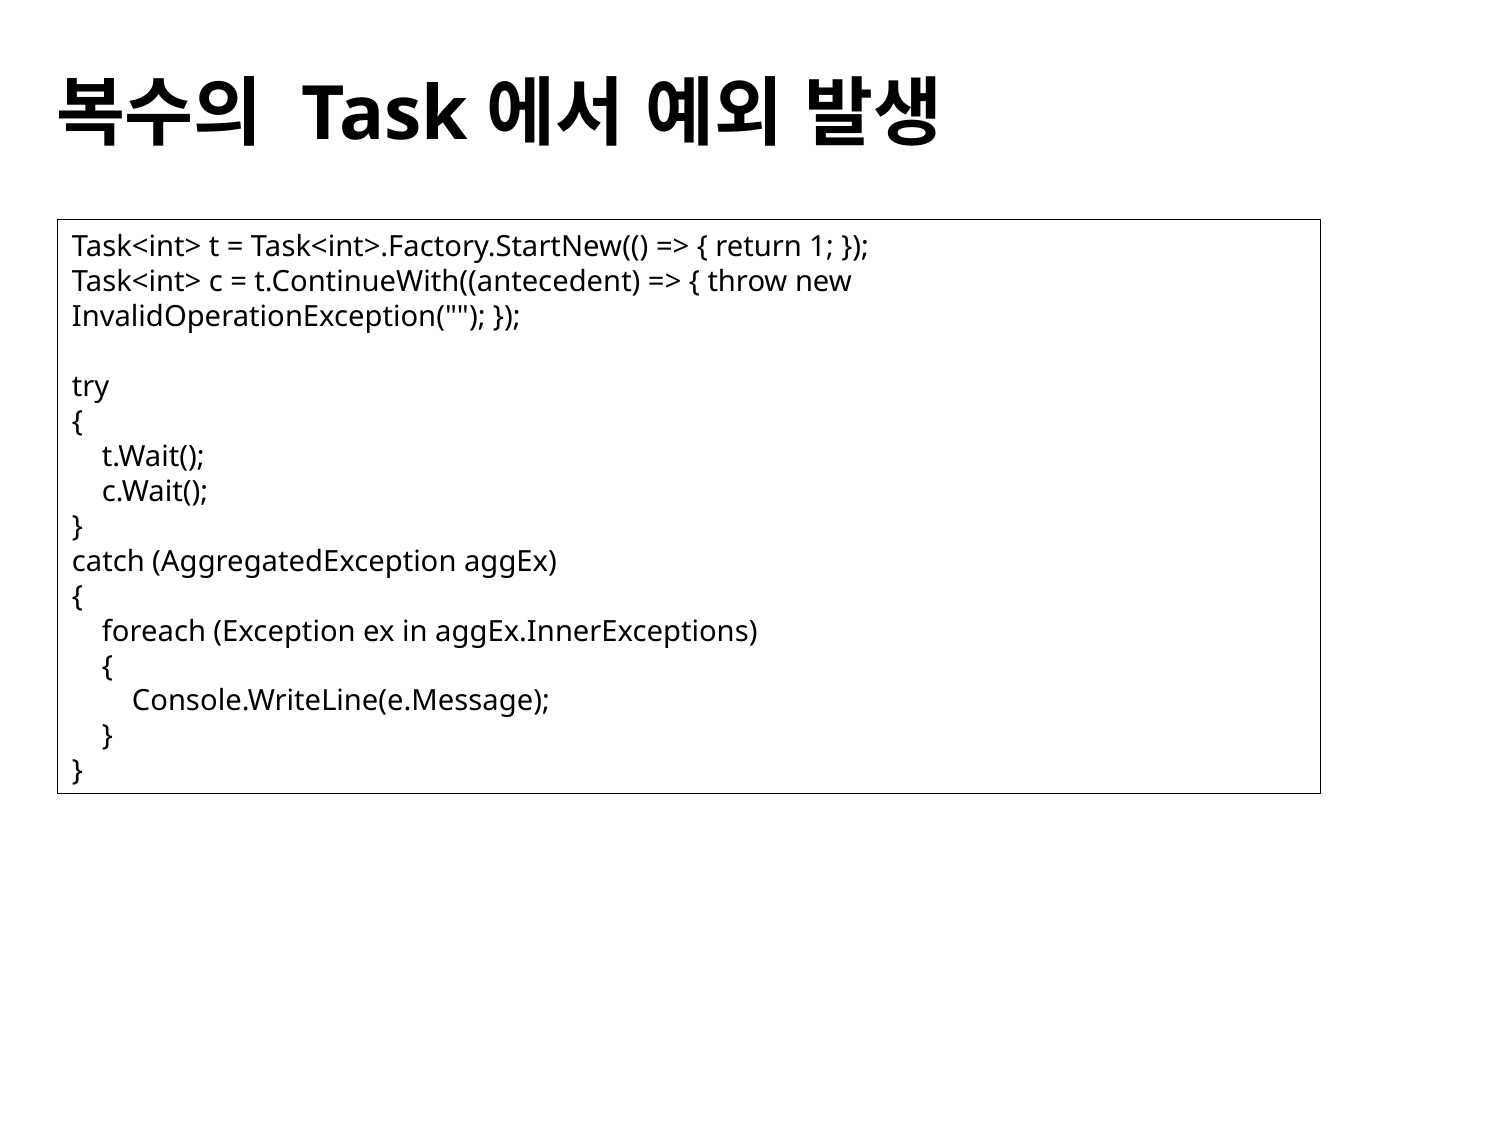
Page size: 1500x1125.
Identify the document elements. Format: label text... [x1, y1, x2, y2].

text_box 복수의 Task에서 예외 발생 [41, 57, 1322, 163]
text_box Task<int> t = Task<int>.Factory.StartNew(() => { return 1; }); Task<int> c = t.ContinueWith((antecedent) => { throw new InvalidOperationException(""); }); try { t.Wait(); c.Wait(); } catch (AggregatedException aggEx) { foreach (Exception ex in aggEx.InnerExceptions) { Console.WriteLine(e.Message); } } [57, 219, 1321, 794]
